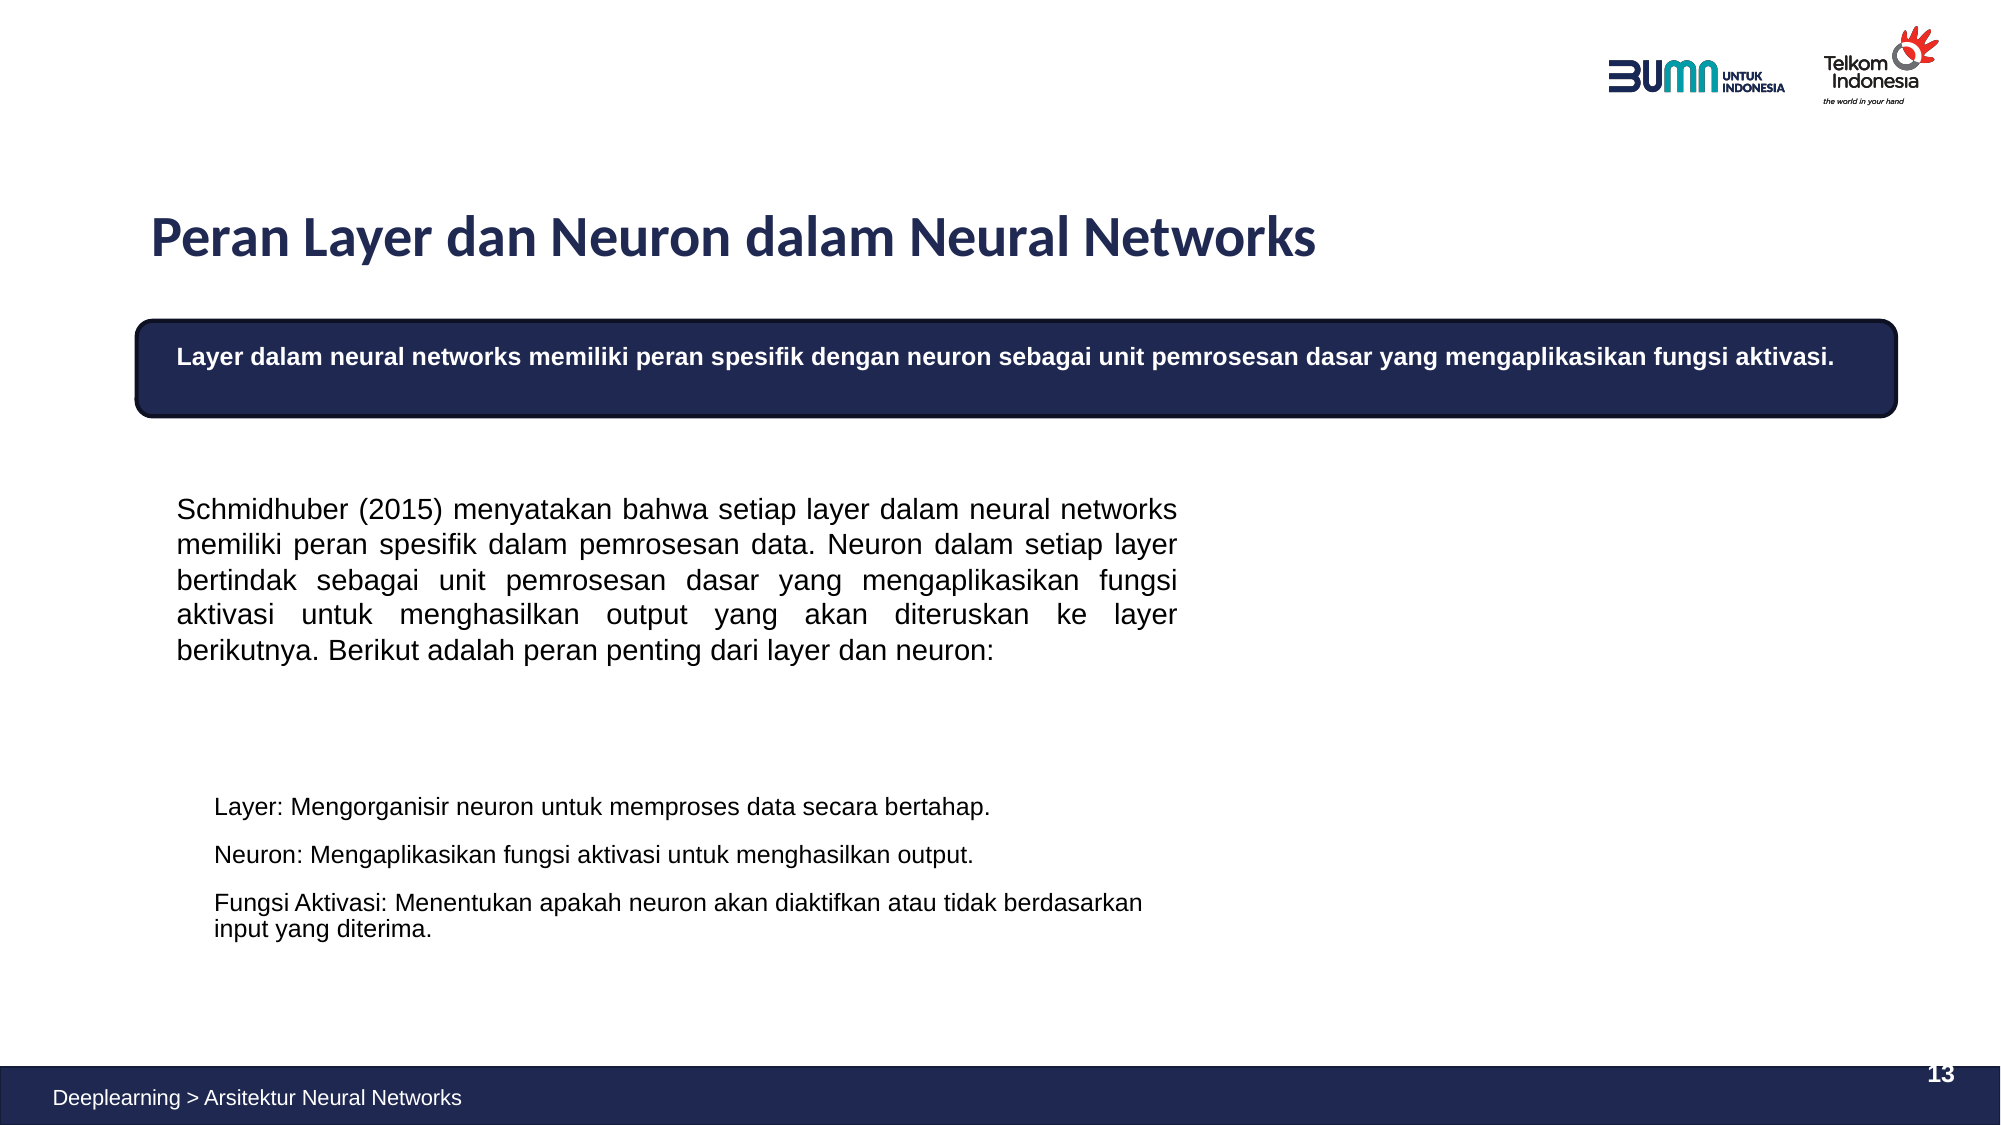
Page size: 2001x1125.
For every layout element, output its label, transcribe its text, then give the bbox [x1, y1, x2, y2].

list Schmidhuber (2015) menyatakan bahwa setiap layer dalam neural networks memiliki peran spesifik dalam pemrosesan data. Neuron dalam setiap layer bertindak sebagai unit pemrosesan dasar yang mengaplikasikan fungsi aktivasi untuk menghasilkan output yang akan diteruskan ke layer berikutnya. Berikut adalah peran penting dari layer dan neuron: [136, 483, 1195, 753]
list Layer: Mengorganisir neuron untuk memproses data secara bertahap. Neuron: Mengaplikasikan fungsi aktivasi untuk menghasilkan output. Fungsi Aktivasi: Menentukan apakah neuron akan diaktifkan atau tidak berdasarkan input yang diterima. [136, 786, 1194, 1017]
list Deeplearning > Arsitektur Neural Networks [0, 1066, 1714, 1125]
picture [1820, 23, 1943, 109]
list Layer dalam neural networks memiliki peran spesifik dengan neuron sebagai unit pemrosesan dasar yang mengaplikasikan fungsi aktivasi. [136, 327, 1857, 389]
list 13 [1887, 1053, 1986, 1125]
picture [1605, 56, 1789, 98]
title Peran Layer dan Neuron dalam Neural Networks [136, 164, 1897, 278]
